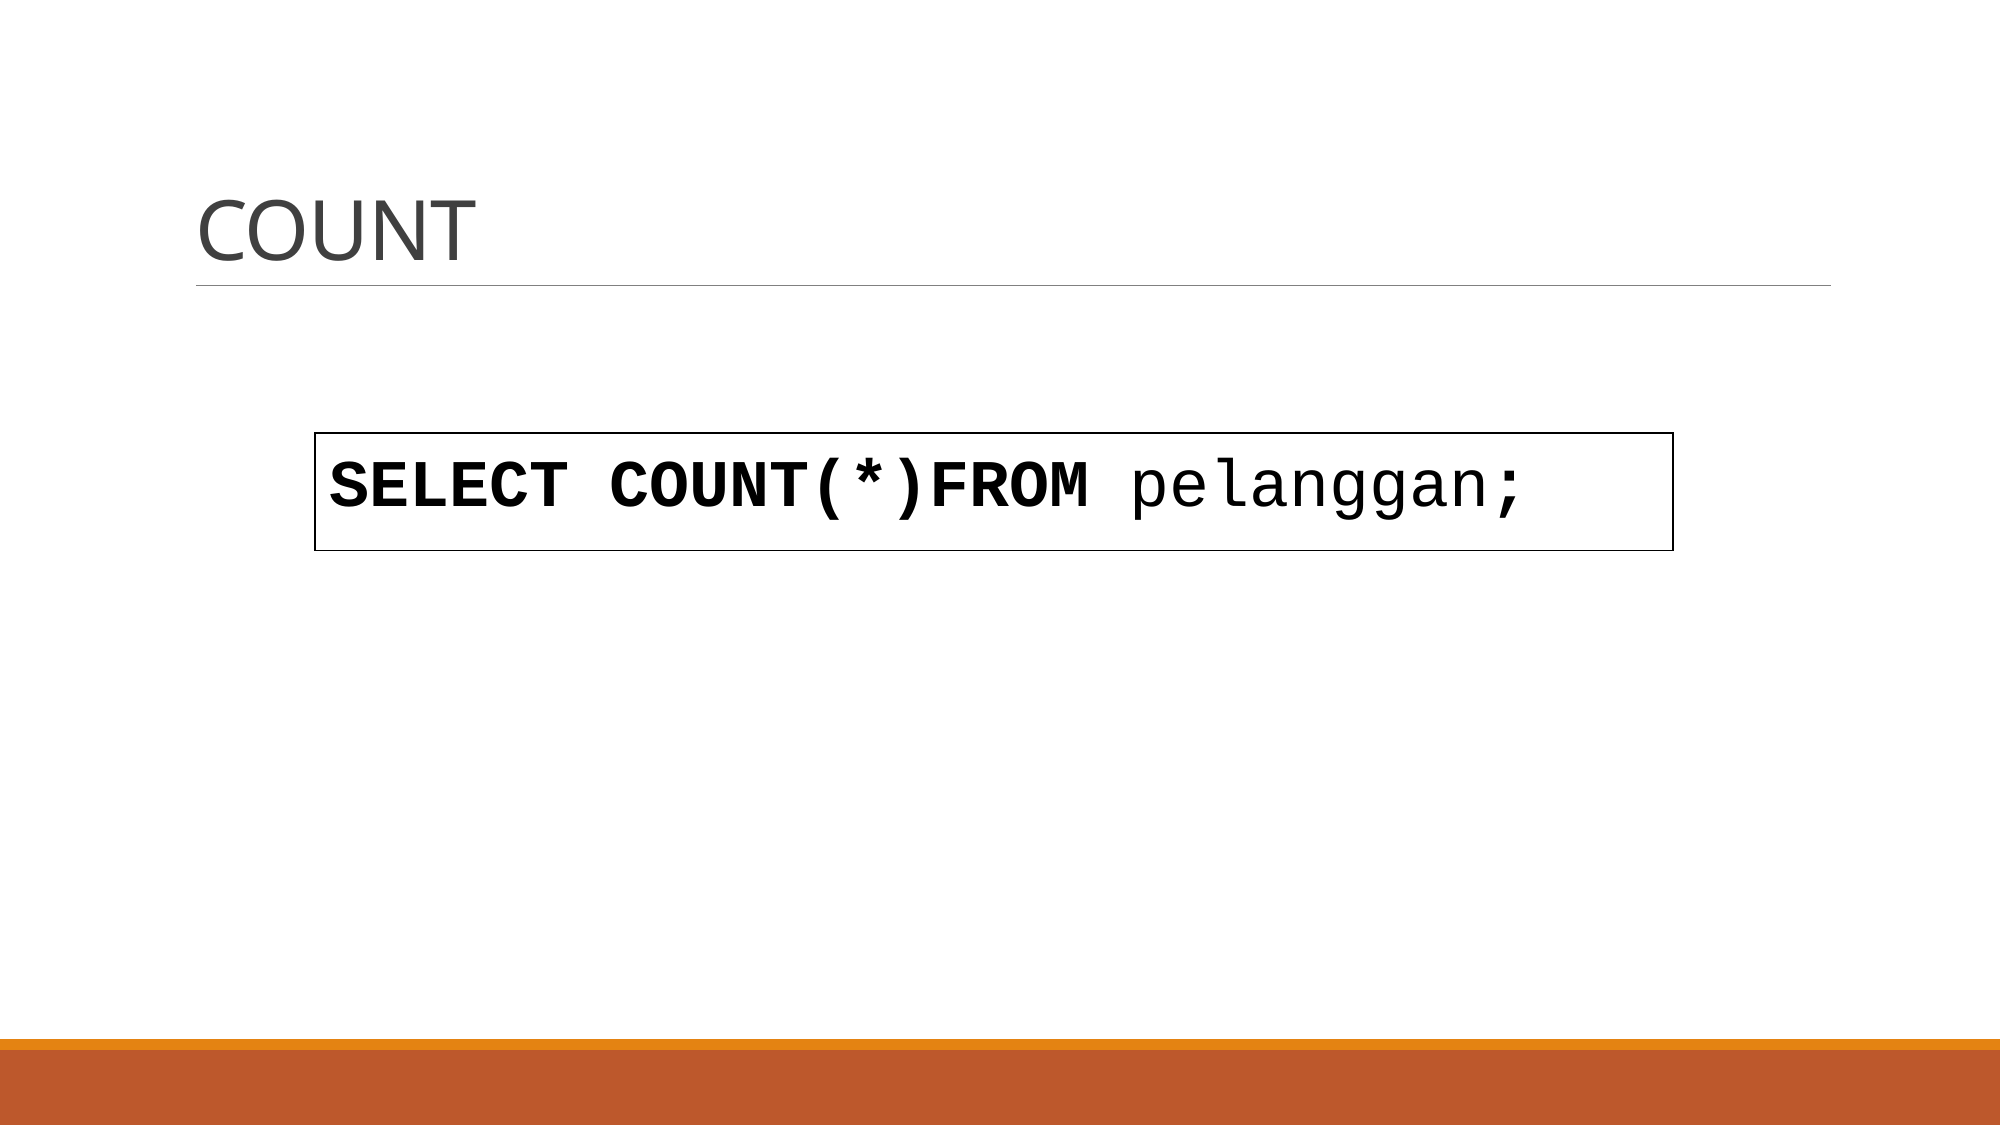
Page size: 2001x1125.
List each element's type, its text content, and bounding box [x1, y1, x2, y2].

title COUNT [180, 47, 1830, 285]
text_box SELECT COUNT(*)FROM pelanggan; [314, 432, 1674, 551]
